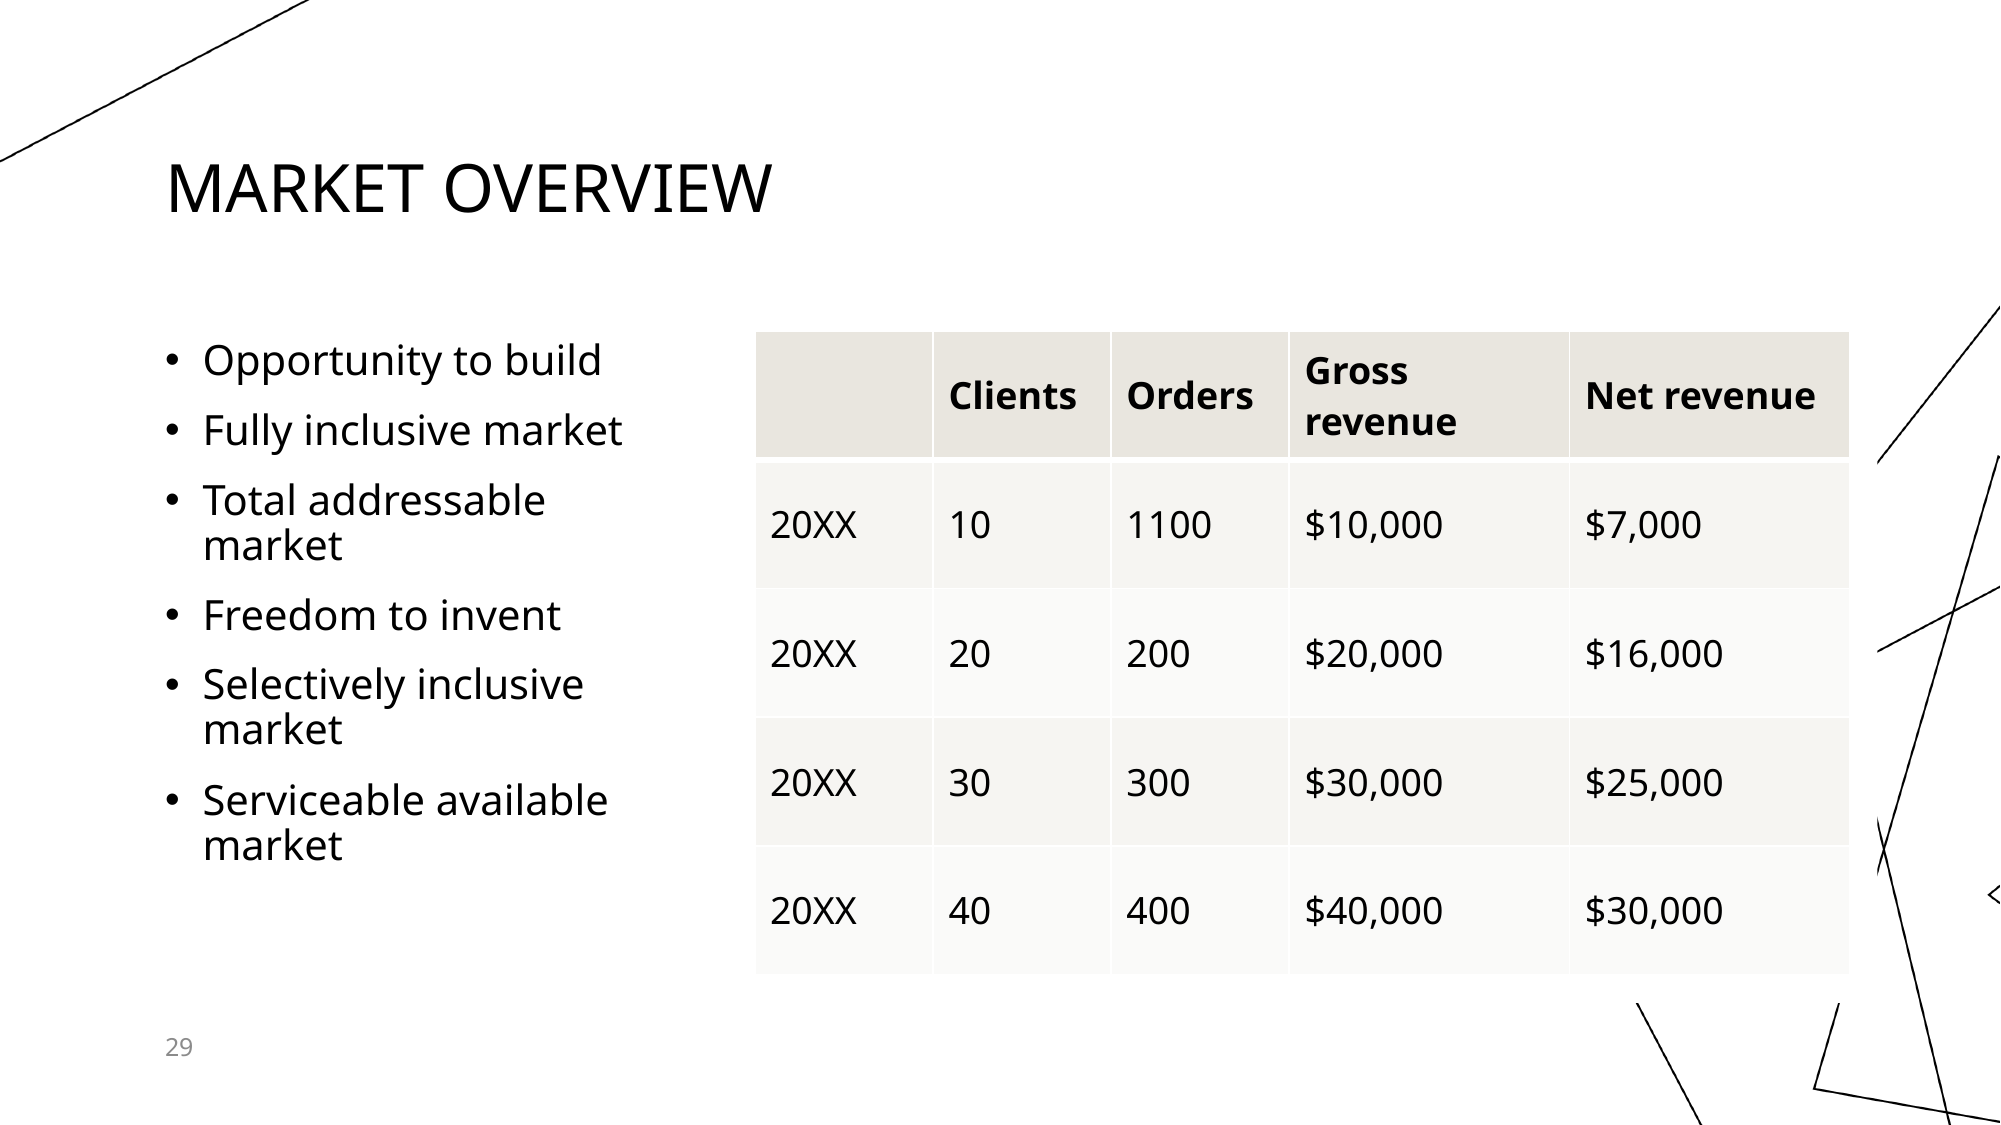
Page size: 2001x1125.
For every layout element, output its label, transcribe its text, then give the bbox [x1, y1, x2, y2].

table_cell 20XX [756, 718, 932, 845]
table_header Clients [934, 332, 1110, 457]
table_cell 1100 [1112, 463, 1288, 588]
table_cell 400 [1112, 847, 1288, 974]
table_cell 20XX [756, 463, 932, 588]
table_cell 20 [934, 589, 1110, 716]
table_cell $30,000 [1290, 718, 1569, 845]
table_cell $20,000 [1290, 589, 1569, 716]
table_header [756, 332, 932, 457]
table_cell 30 [934, 718, 1110, 845]
table_cell $25,000 [1570, 718, 1849, 845]
table_cell $16,000 [1570, 589, 1849, 716]
table_cell 200 [1112, 589, 1288, 716]
table_header Gross revenue [1290, 332, 1569, 457]
table_cell 20XX [756, 847, 932, 974]
table_header Orders [1112, 332, 1288, 457]
table_cell $7,000 [1570, 463, 1849, 588]
slide_number 29 [150, 1024, 254, 1074]
table_cell 10 [934, 463, 1110, 588]
table_cell 40 [934, 847, 1110, 974]
picture [1514, 301, 2000, 1125]
title Market overview [150, 59, 1850, 323]
table_cell 300 [1112, 718, 1288, 845]
picture [0, 0, 324, 274]
table_cell $40,000 [1290, 847, 1569, 974]
table_cell $10,000 [1290, 463, 1569, 588]
table_cell 20XX [756, 589, 932, 716]
table_cell $30,000 [1570, 847, 1849, 974]
table_header Net revenue [1570, 332, 1849, 457]
list Opportunity to build Fully inclusive market Total addressable market Freedom to invent Selectively inclusive market Serviceable available market [150, 331, 692, 974]
